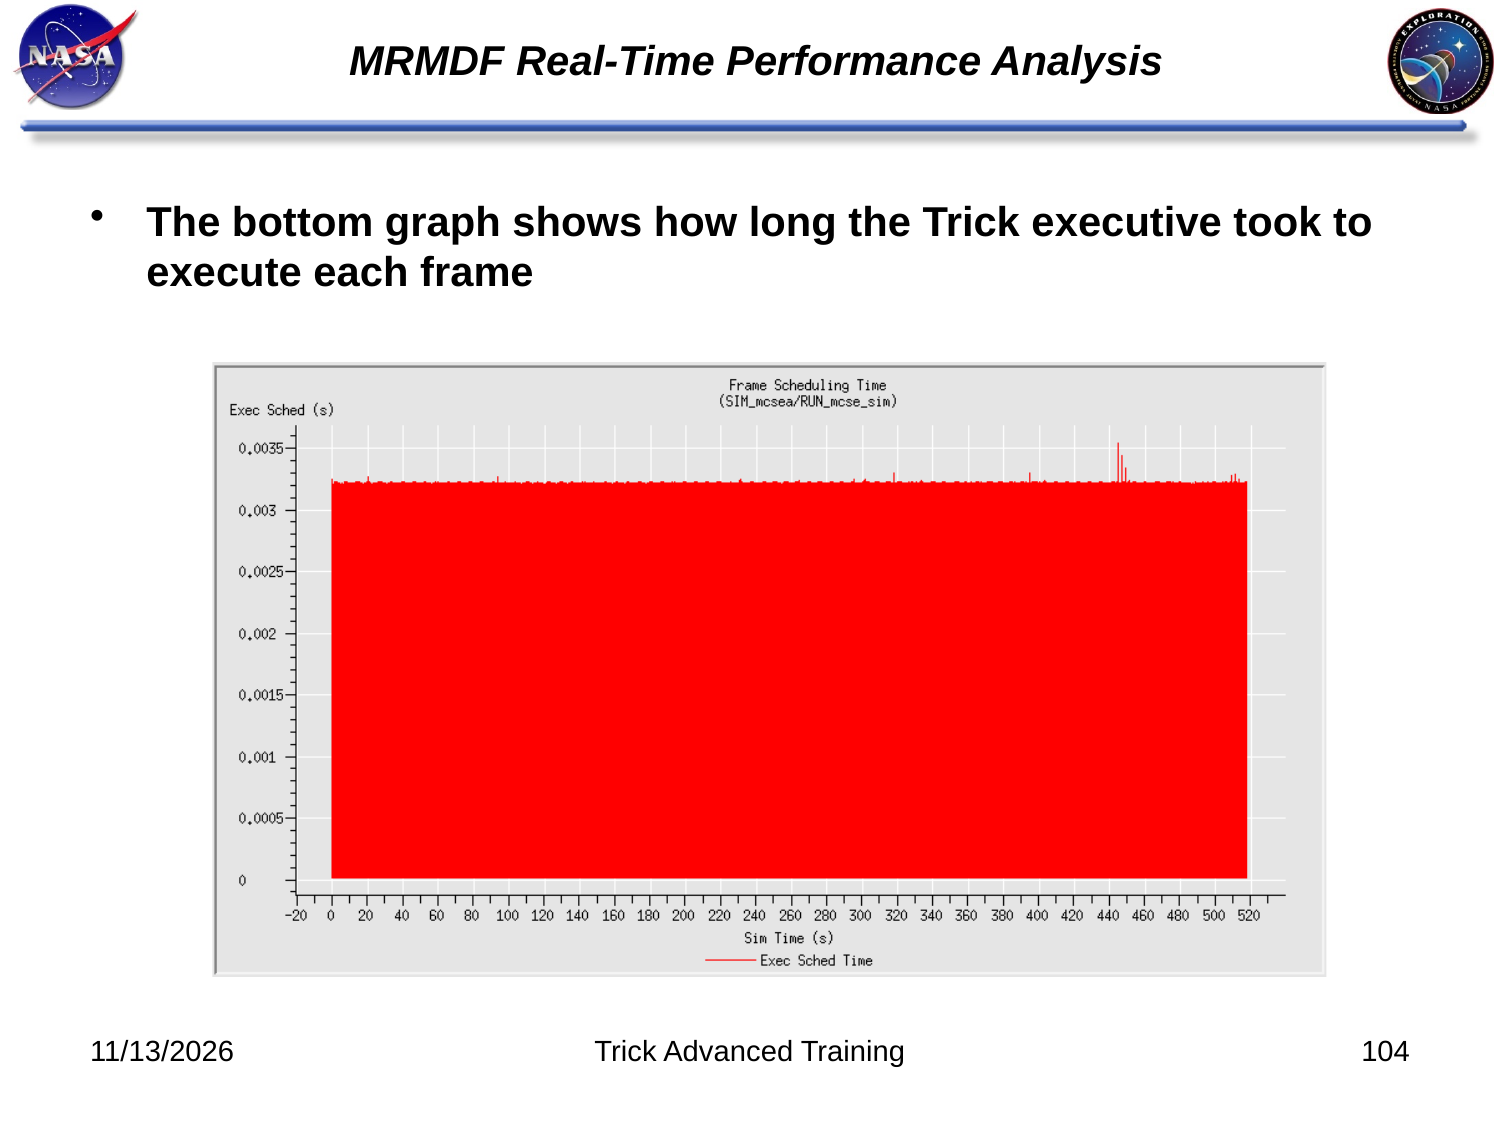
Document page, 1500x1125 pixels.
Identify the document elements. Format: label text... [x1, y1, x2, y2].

slide_number 104 [1074, 1024, 1426, 1103]
picture [16, 8, 1494, 154]
title MRMDF Real-Time Performance Analysis [149, 24, 1363, 93]
picture [212, 362, 1327, 977]
list The bottom graph shows how long the Trick executive took to execute each frame [74, 187, 1426, 1006]
picture [0, 0, 147, 110]
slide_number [74, 1024, 426, 1103]
footer Trick Advanced Training [512, 1024, 988, 1103]
